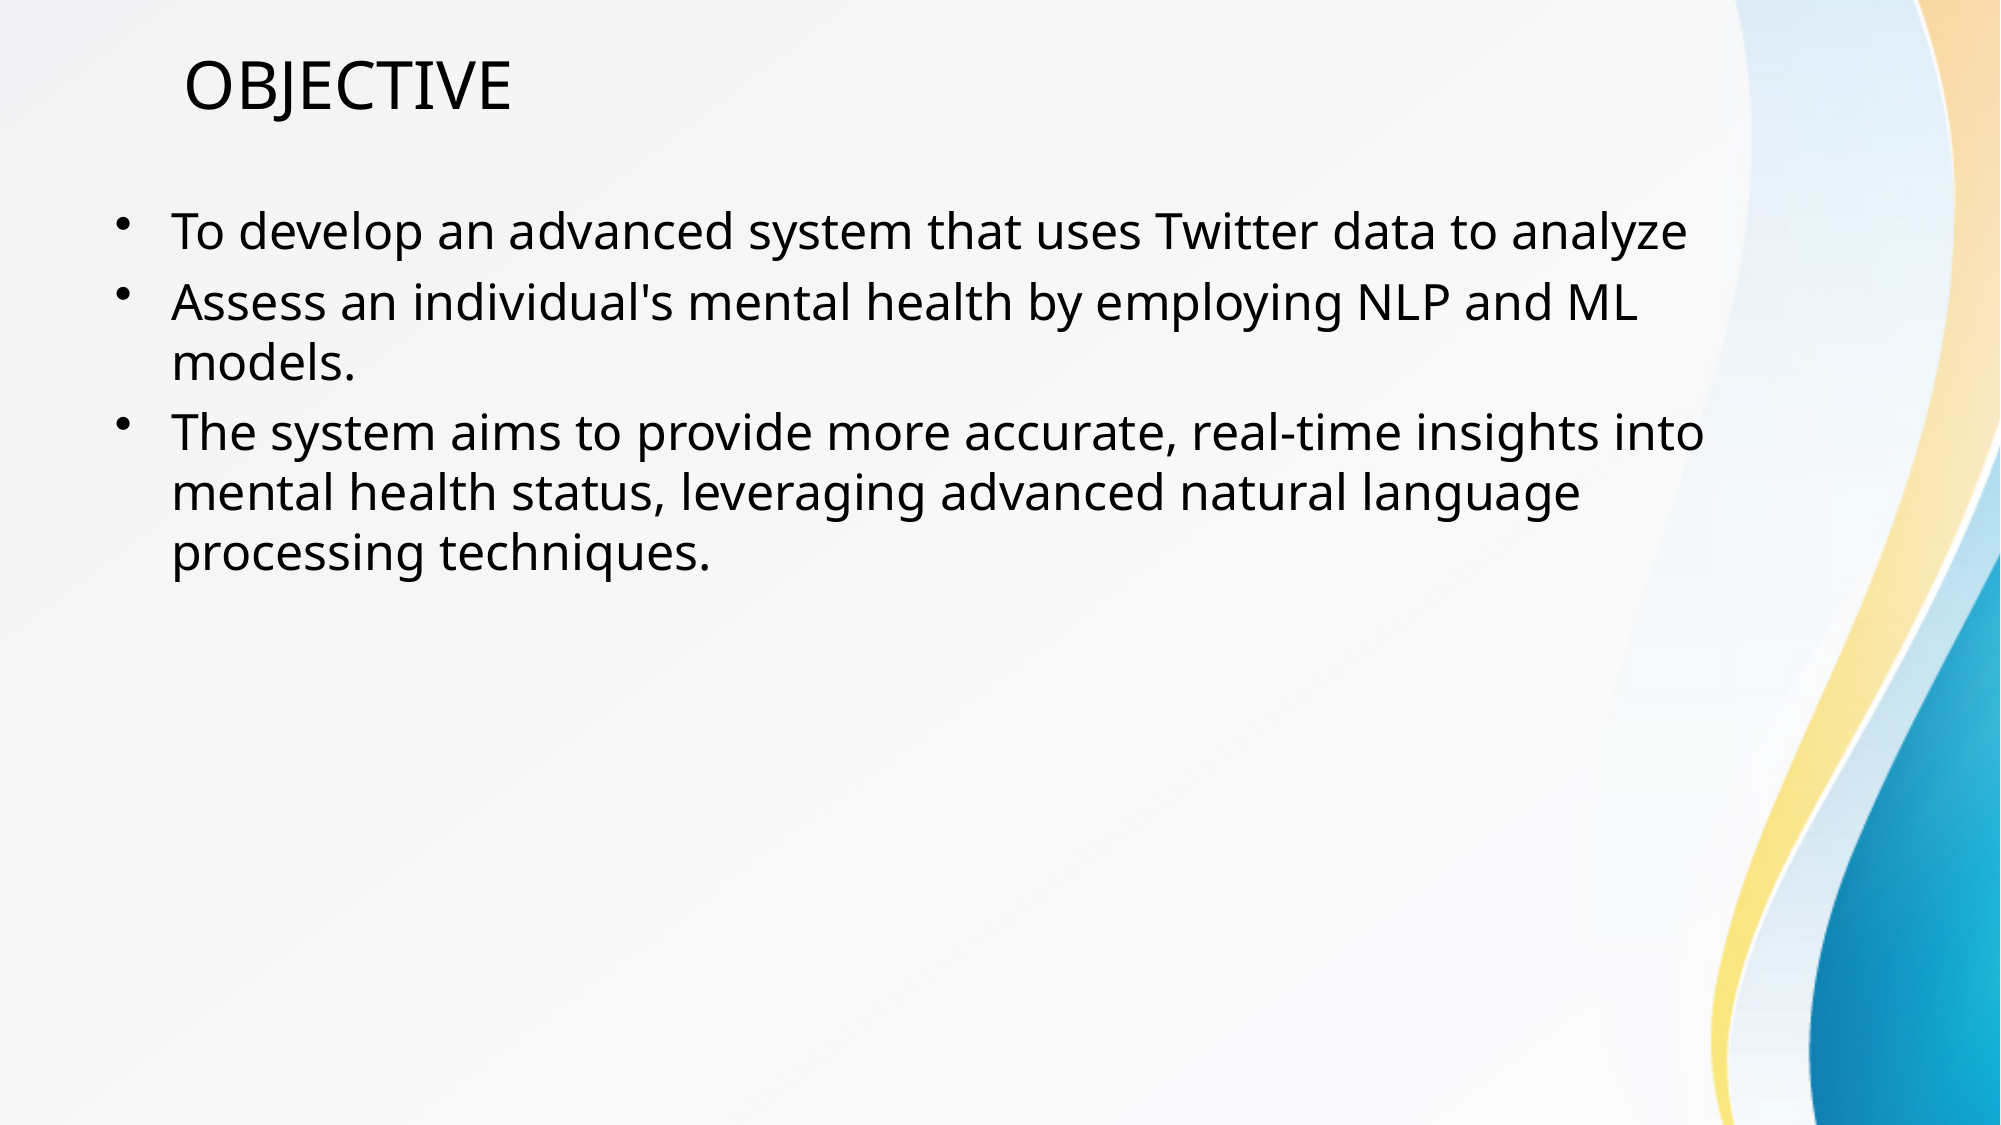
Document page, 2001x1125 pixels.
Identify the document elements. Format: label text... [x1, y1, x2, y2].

list To develop an advanced system that uses Twitter data to analyze Assess an individual's mental health by employing NLP and ML models. The system aims to provide more accurate, real-time insights into mental health status, leveraging advanced natural language processing techniques. [99, 192, 1794, 1011]
title OBJECTIVE [57, 2, 543, 83]
picture [0, 0, 2001, 1125]
